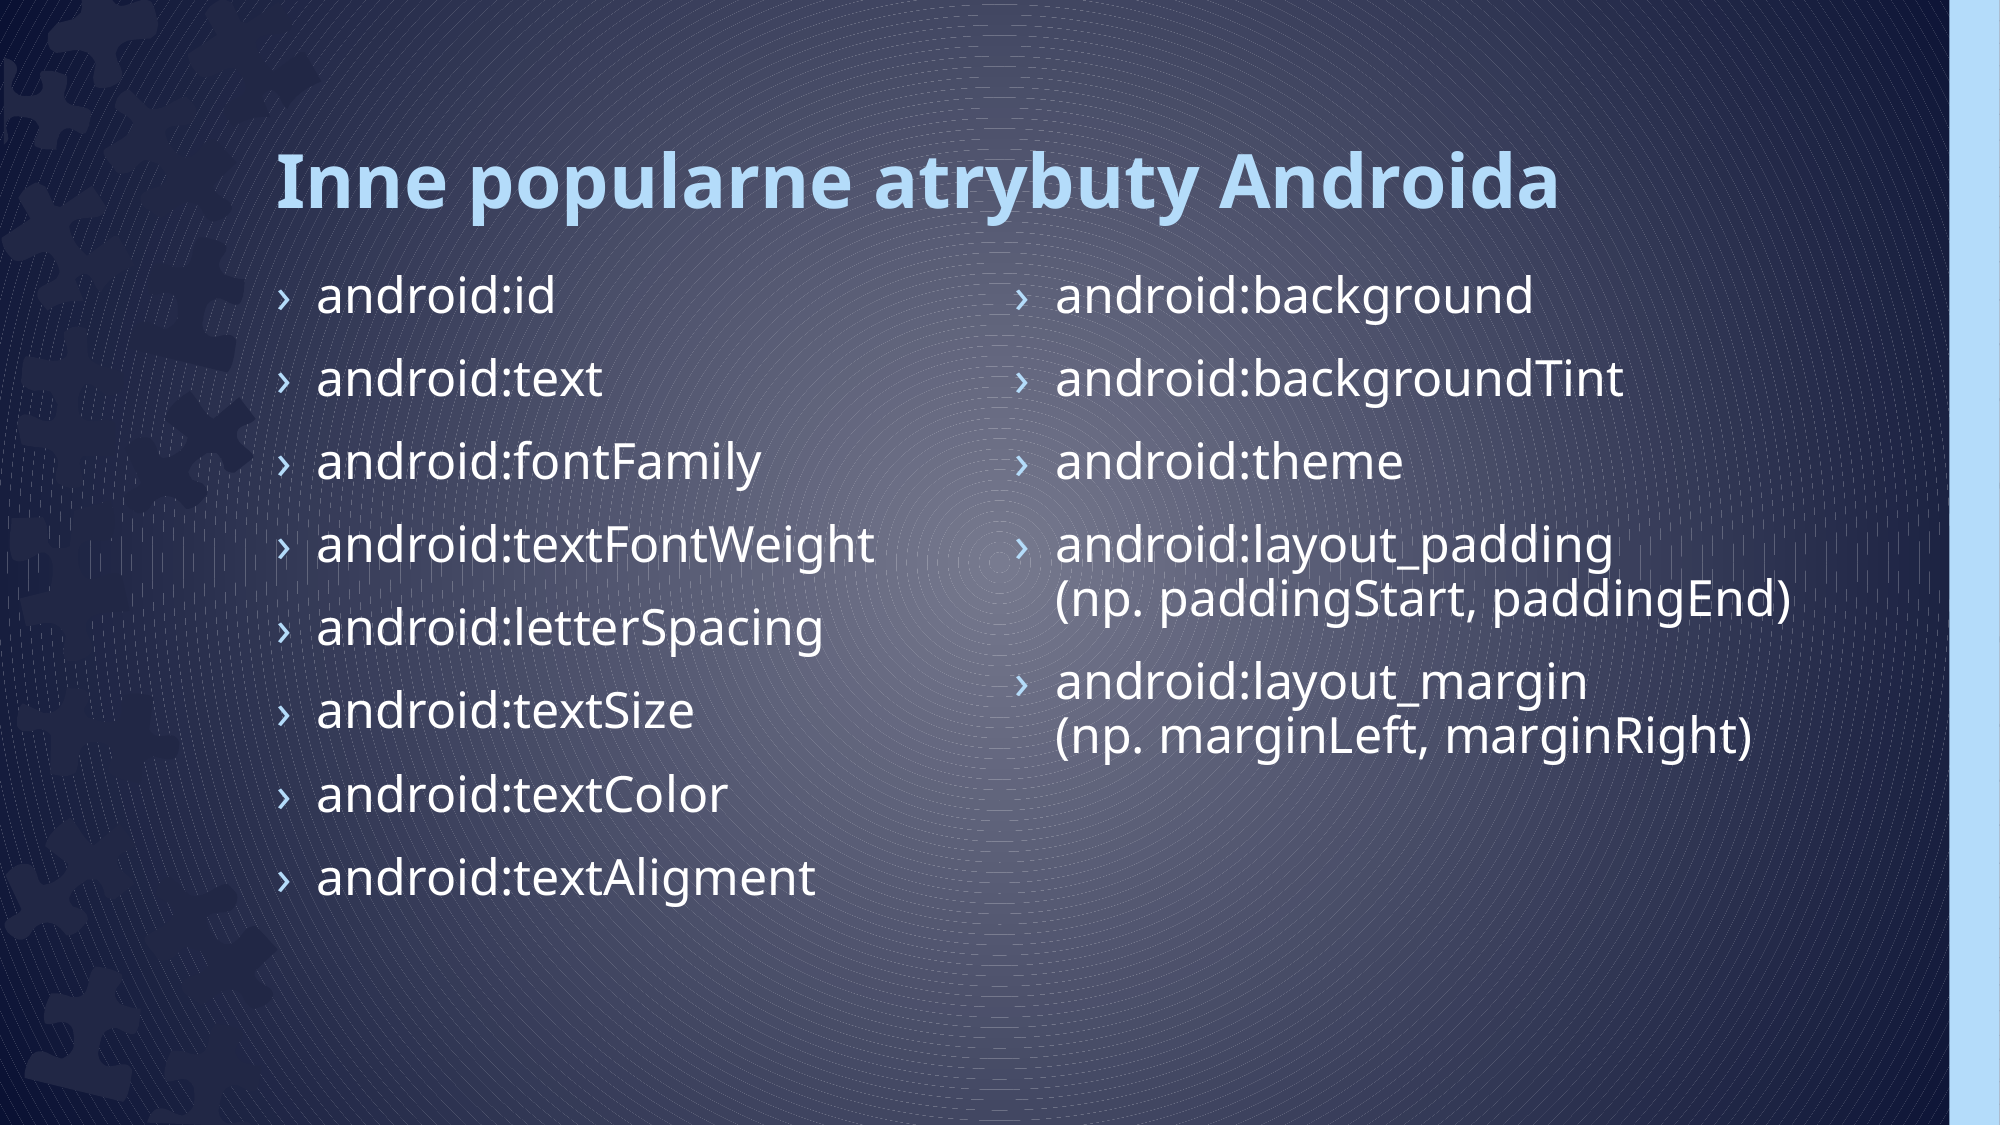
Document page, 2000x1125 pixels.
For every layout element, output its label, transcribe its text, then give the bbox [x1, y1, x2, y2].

list android:background android:backgroundTint android:theme android:layout_padding (np. paddingStart, paddingEnd) android:layout_margin (np. marginLeft, marginRight) [1000, 262, 1851, 1013]
title Inne popularne atrybuty Androida [261, 29, 1867, 233]
list android:id android:text android:fontFamily android:textFontWeight android:letterSpacing android:textSize android:textColor android:textAligment [261, 262, 1000, 1013]
